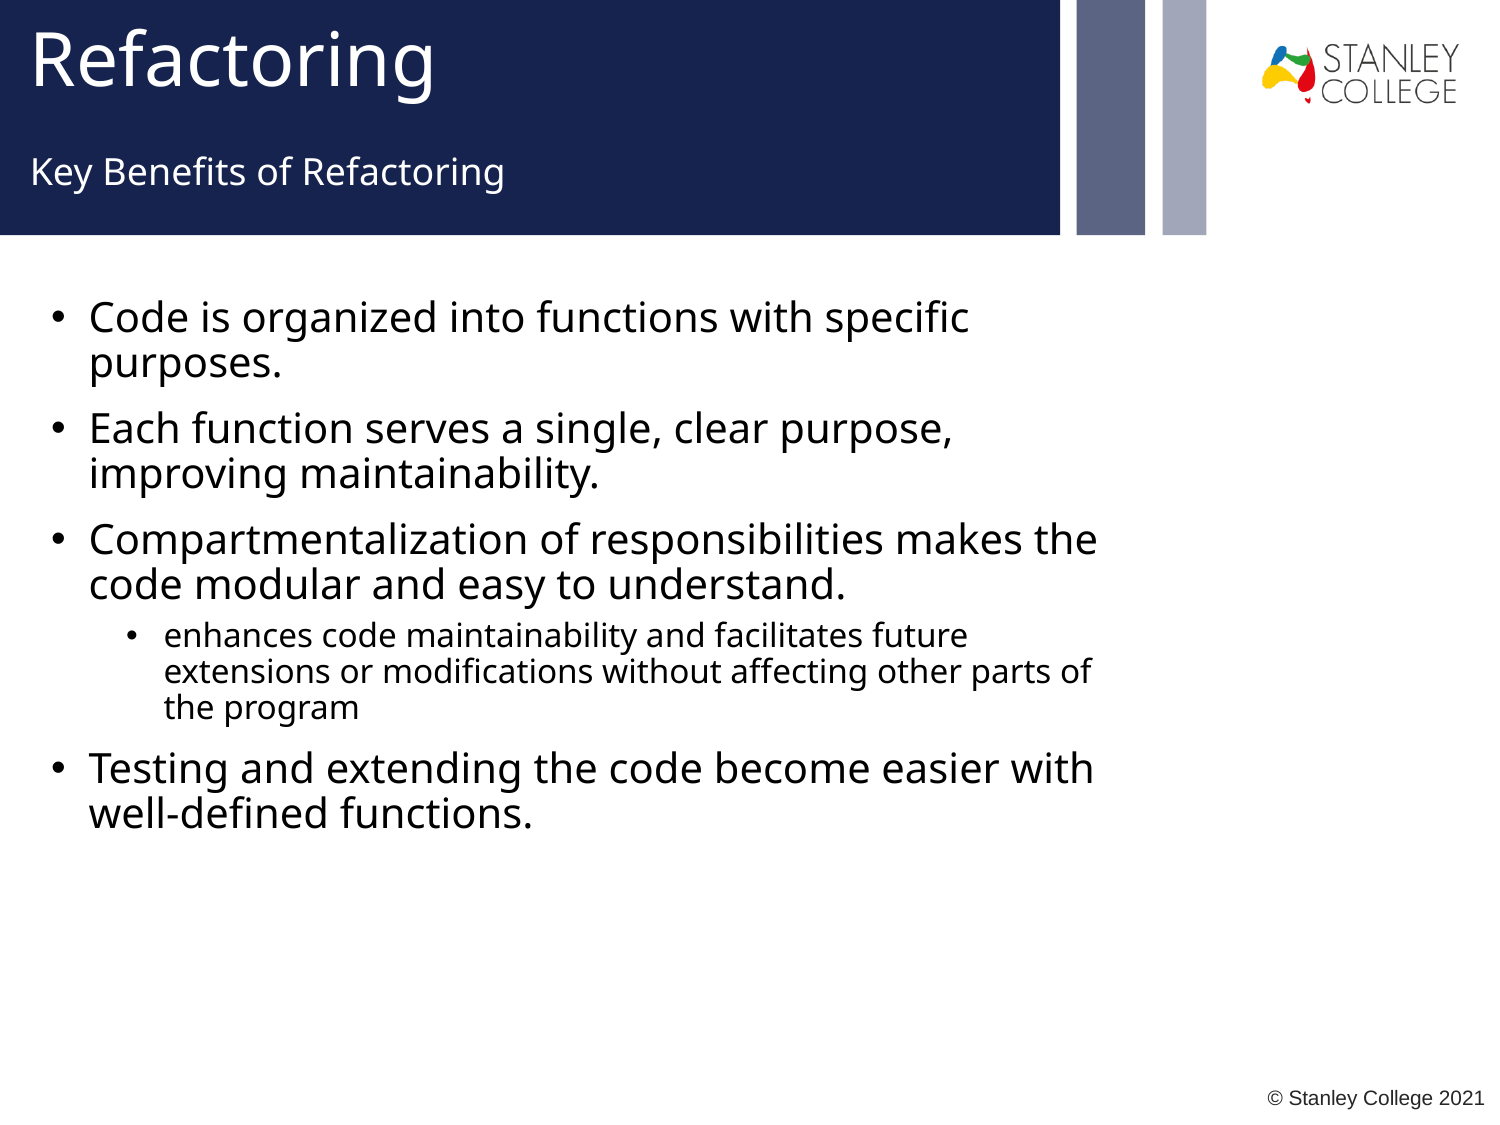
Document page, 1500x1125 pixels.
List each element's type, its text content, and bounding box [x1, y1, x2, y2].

title Refactoring [15, 14, 1326, 134]
list Key Benefits of Refactoring [15, 145, 1146, 215]
picture [1326, 21, 1475, 125]
list Code is organized into functions with specific purposes. Each function serves a single, clear purpose, improving maintainability. Compartmentalization of responsibilities makes the code modular and easy to understand. enhances code maintainability and facilitates future extensions or modifications without affecting other parts of the program Testing and extending the code become easier with well-defined functions. [36, 289, 1146, 896]
